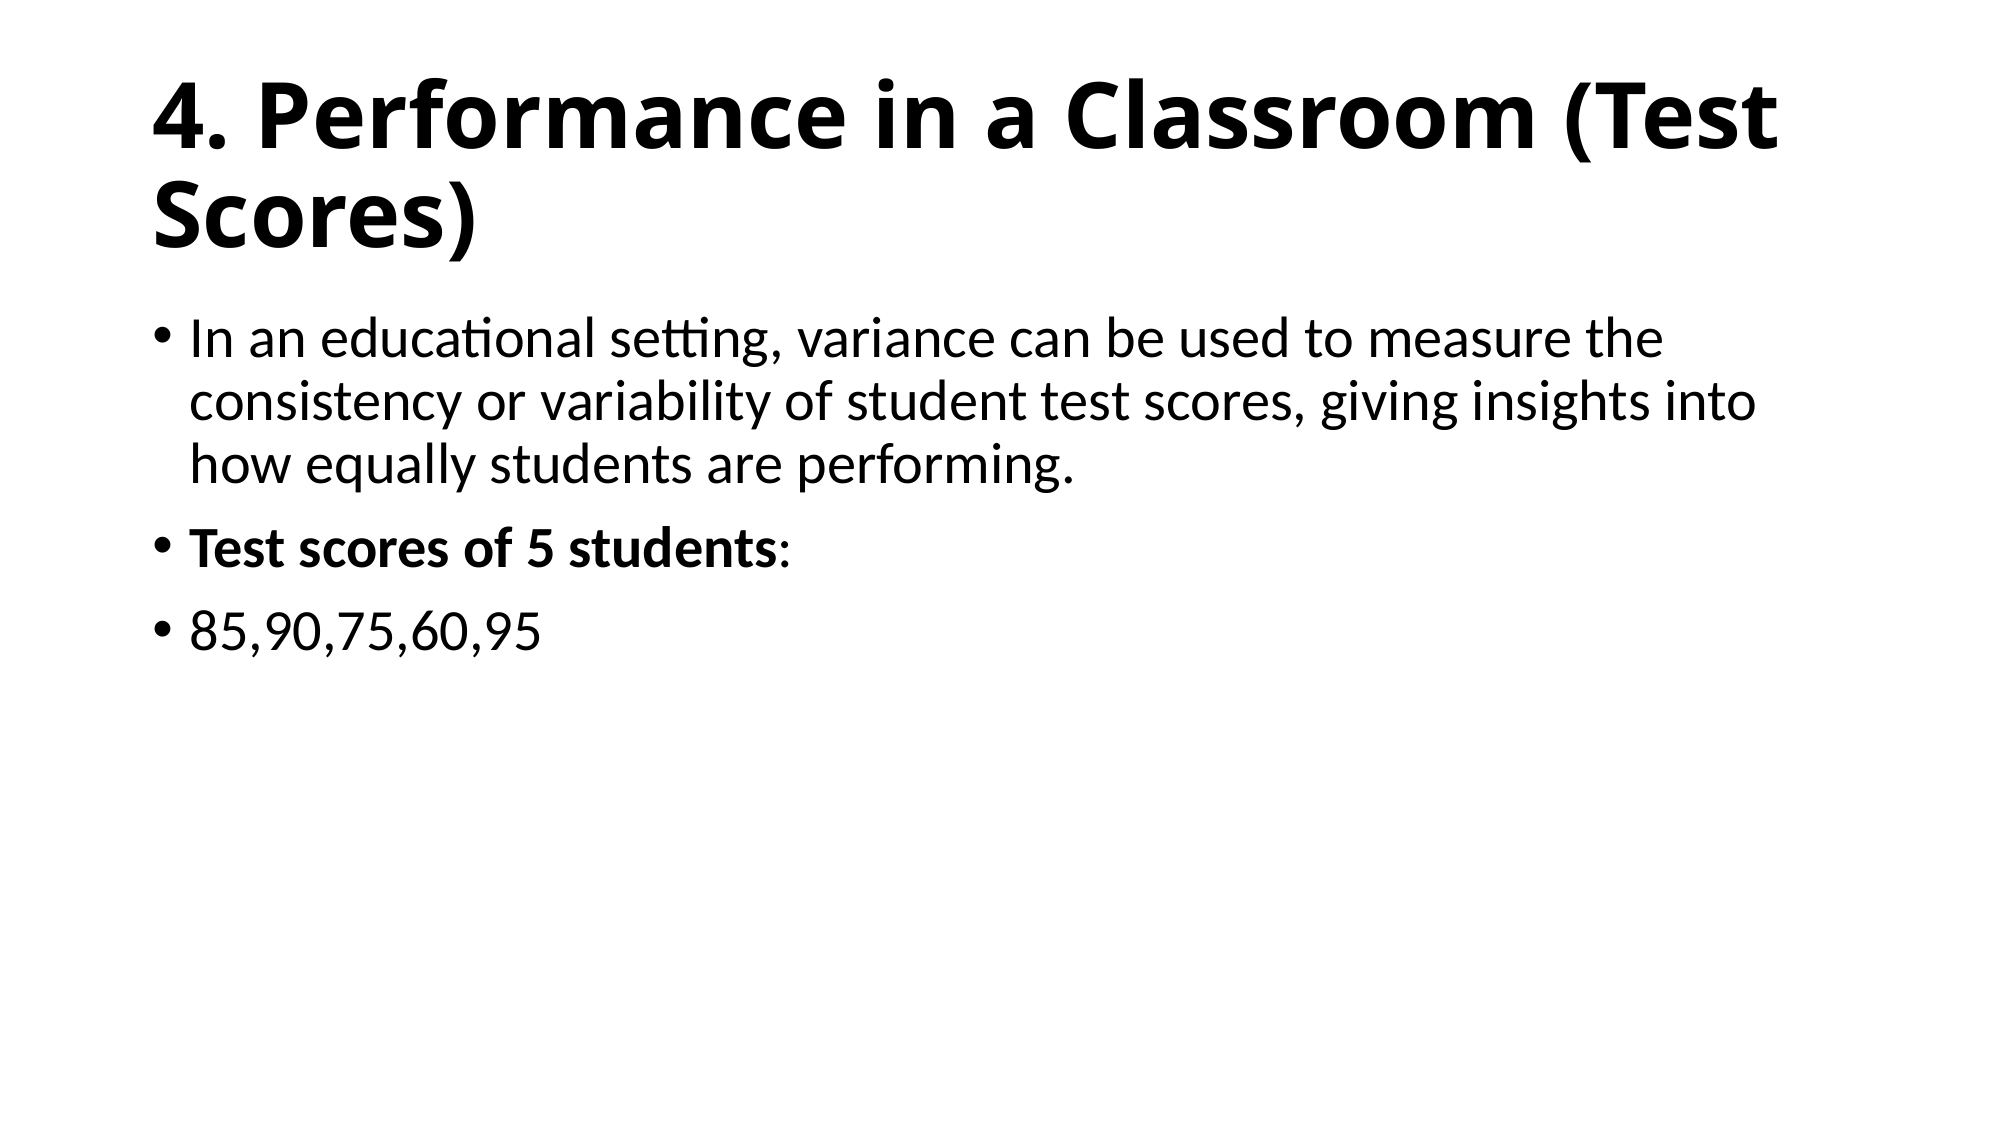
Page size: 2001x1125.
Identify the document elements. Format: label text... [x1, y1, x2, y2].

list In an educational setting, variance can be used to measure the consistency or variability of student test scores, giving insights into how equally students are performing. Test scores of 5 students: 85,90,75,60,95 [137, 299, 1863, 1014]
title 4. Performance in a Classroom (Test Scores) [137, 59, 1863, 278]
